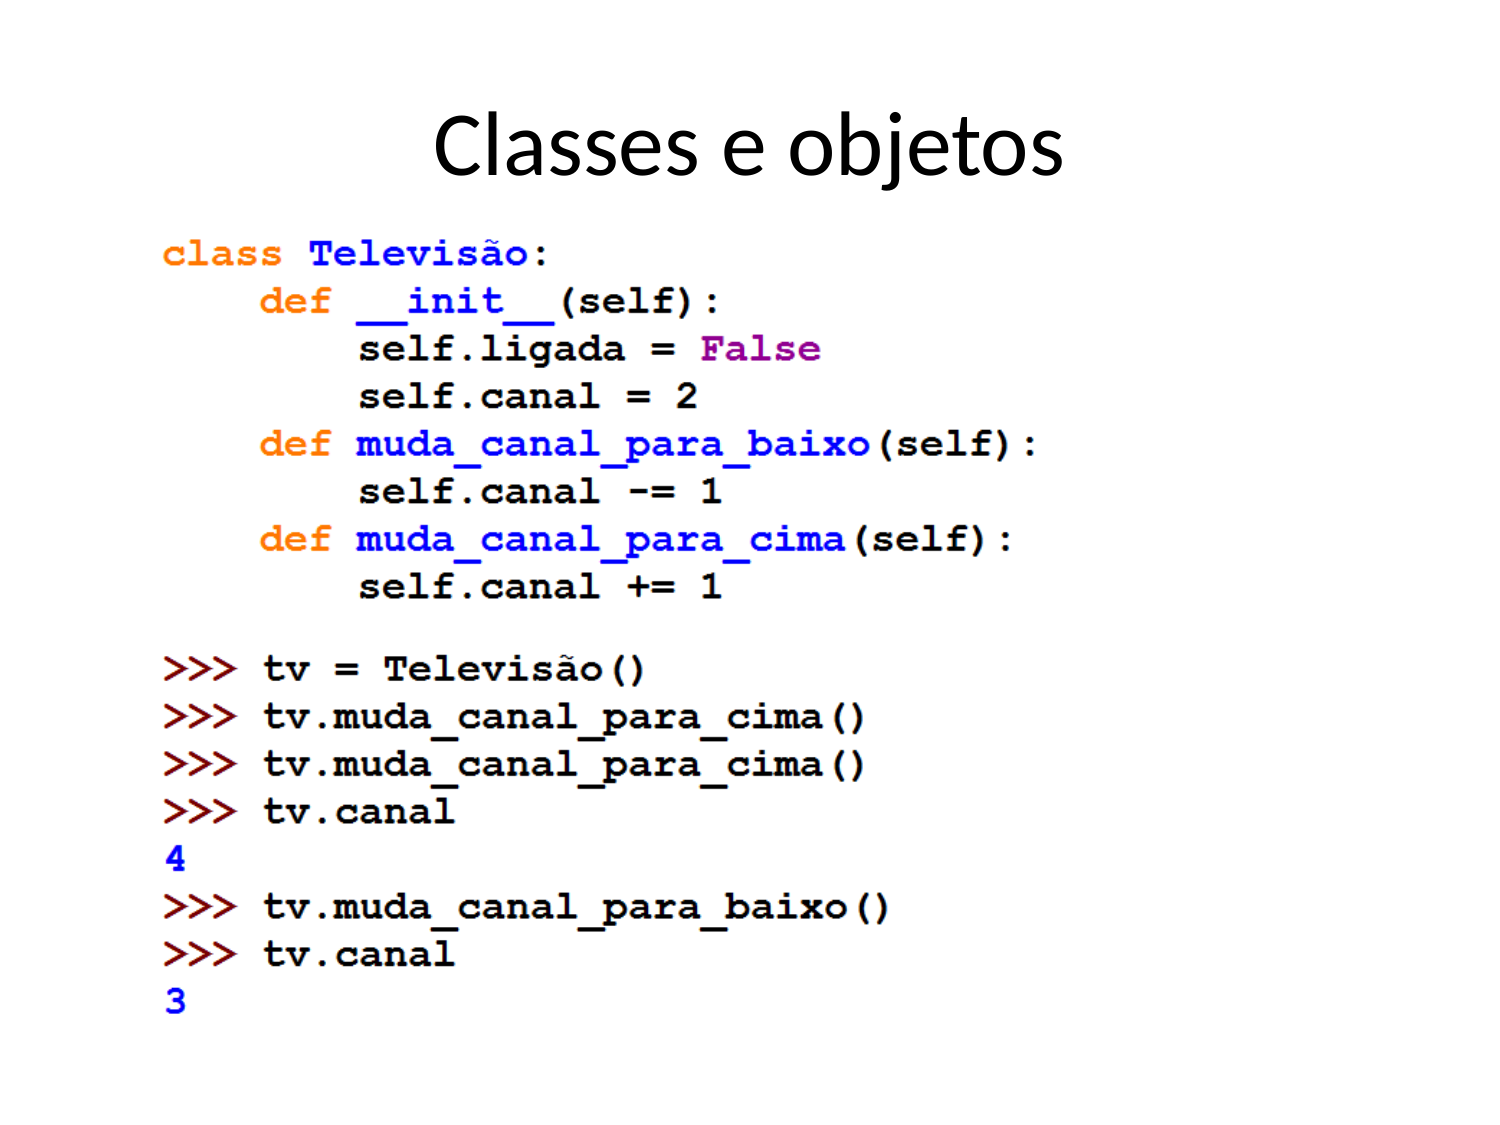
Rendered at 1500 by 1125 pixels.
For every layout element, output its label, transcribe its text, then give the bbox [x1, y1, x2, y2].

picture [159, 644, 909, 1024]
picture [159, 231, 1058, 616]
title Classes e objetos [75, 45, 1425, 233]
